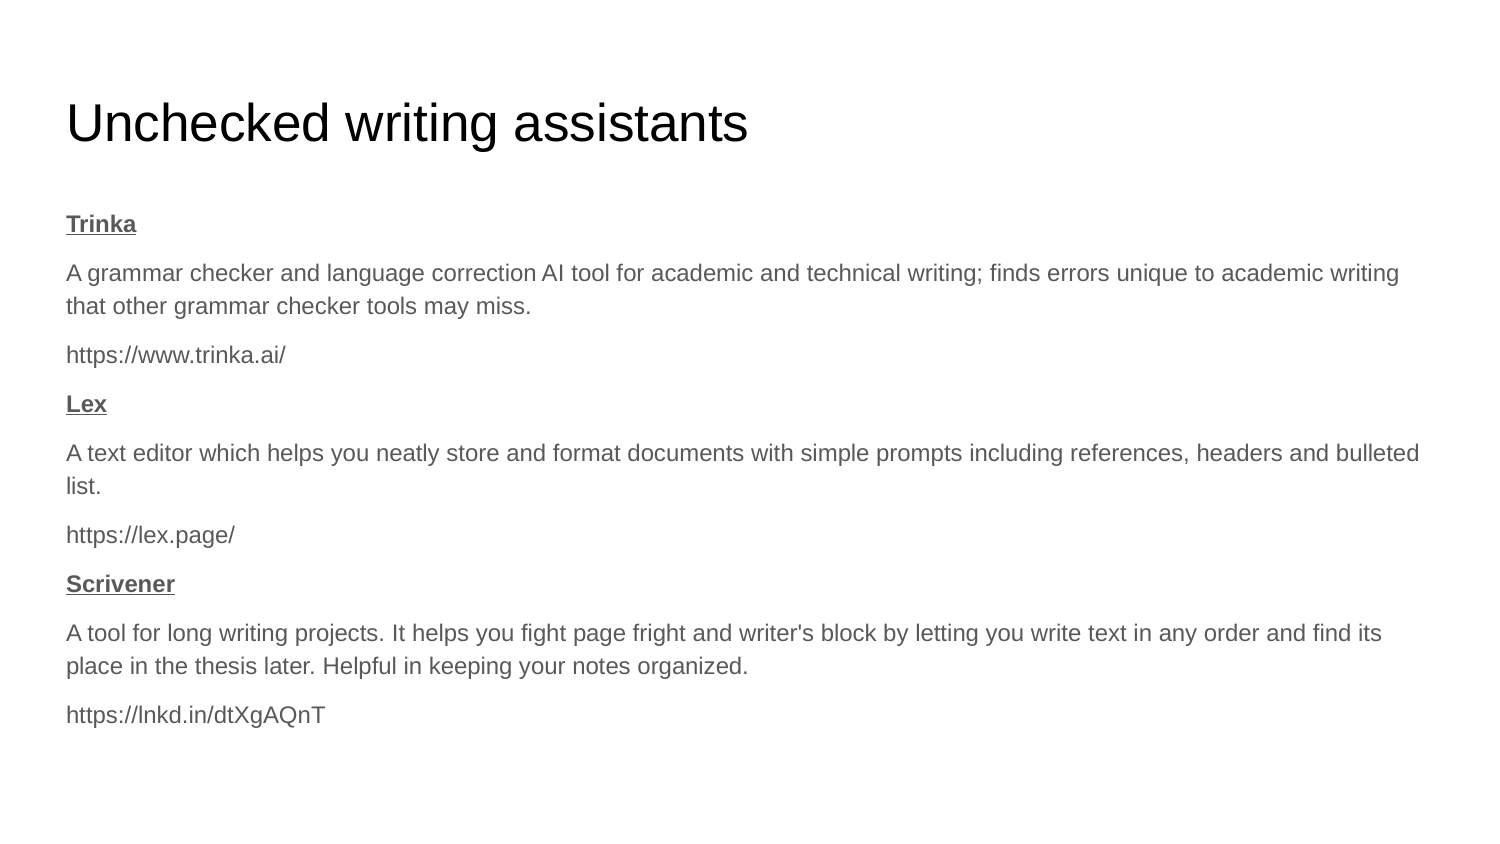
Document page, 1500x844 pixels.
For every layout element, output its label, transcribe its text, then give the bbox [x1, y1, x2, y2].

list Trinka A grammar checker and language correction AI tool for academic and technical writing; finds errors unique to academic writing that other grammar checker tools may miss. https://www.trinka.ai/ Lex A text editor which helps you neatly store and format documents with simple prompts including references, headers and bulleted list. https://lex.page/ Scrivener A tool for long writing projects. It helps you fight page fright and writer's block by letting you write text in any order and find its place in the thesis later. Helpful in keeping your notes organized. https://lnkd.in/dtXgAQnT [51, 189, 1449, 750]
title Unchecked writing assistants [51, 72, 1449, 167]
